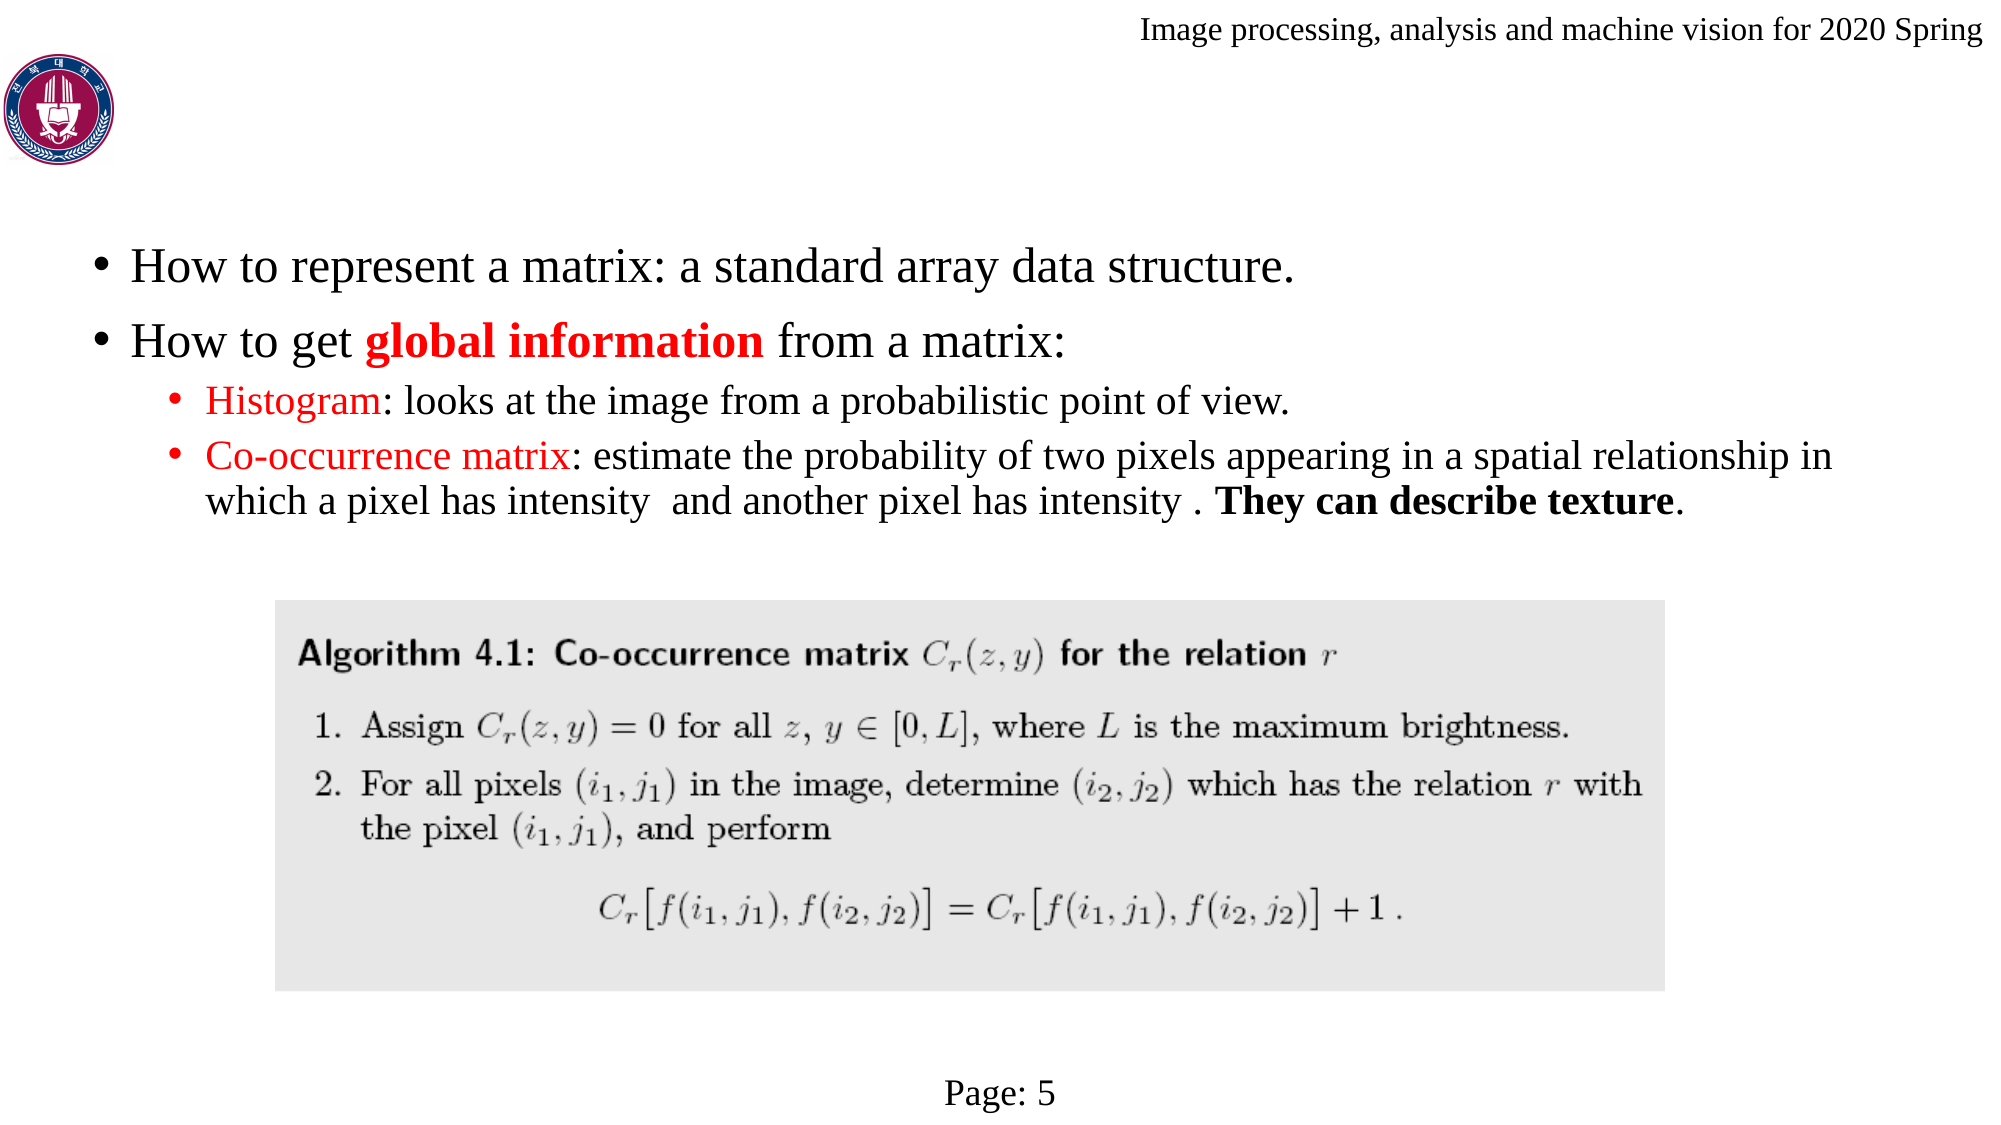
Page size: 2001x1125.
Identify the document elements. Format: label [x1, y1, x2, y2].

picture [275, 600, 1665, 993]
picture [3, 54, 114, 165]
